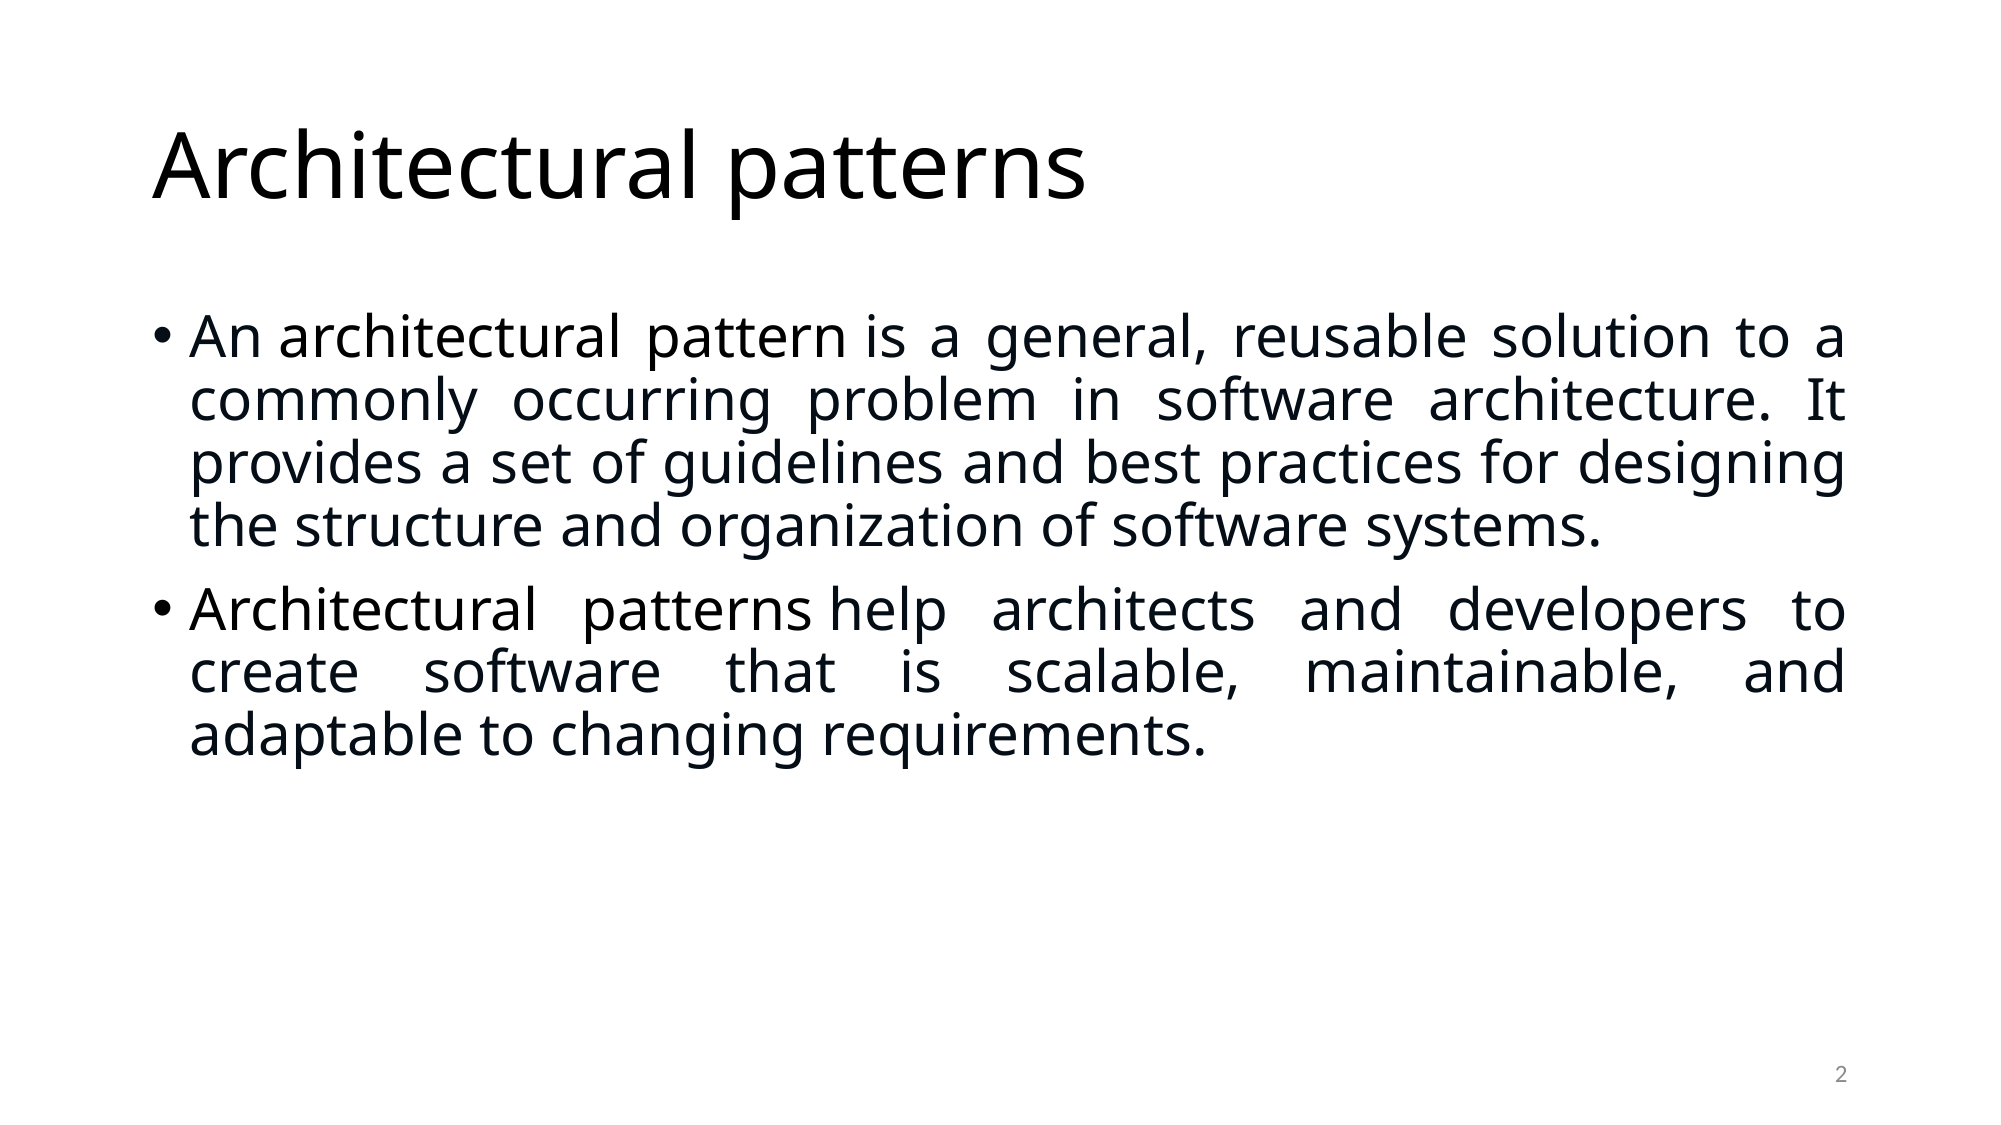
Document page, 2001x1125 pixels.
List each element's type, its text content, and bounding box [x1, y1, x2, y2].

slide_number 2 [1412, 1042, 1863, 1103]
list An architectural pattern is a general, reusable solution to a commonly occurring problem in software architecture. It provides a set of guidelines and best practices for designing the structure and organization of software systems. Architectural patterns help architects and developers to create software that is scalable, maintainable, and adaptable to changing requirements. [137, 299, 1863, 1014]
title Architectural patterns [137, 59, 1863, 278]
